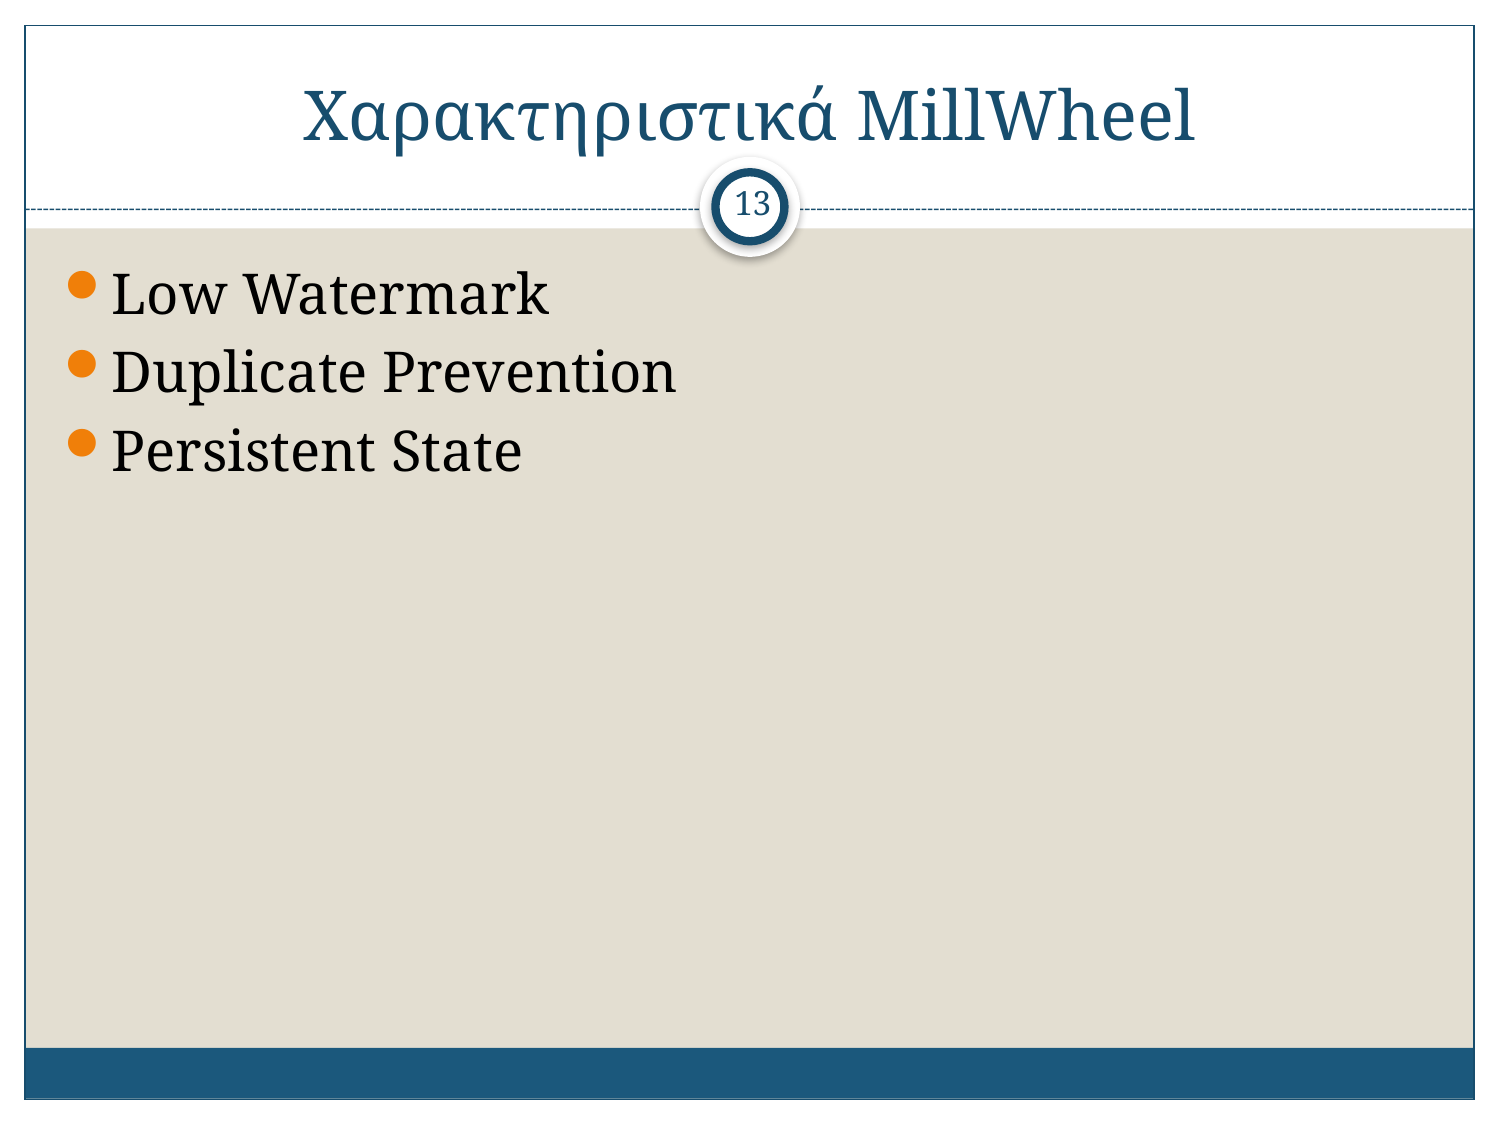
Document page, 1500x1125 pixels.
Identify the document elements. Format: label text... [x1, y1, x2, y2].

list Low Watermark Duplicate Prevention Persistent State [49, 250, 1445, 1001]
title Χαρακτηριστικά MillWheel [49, 37, 1450, 162]
slide_number 13 [715, 168, 791, 241]
